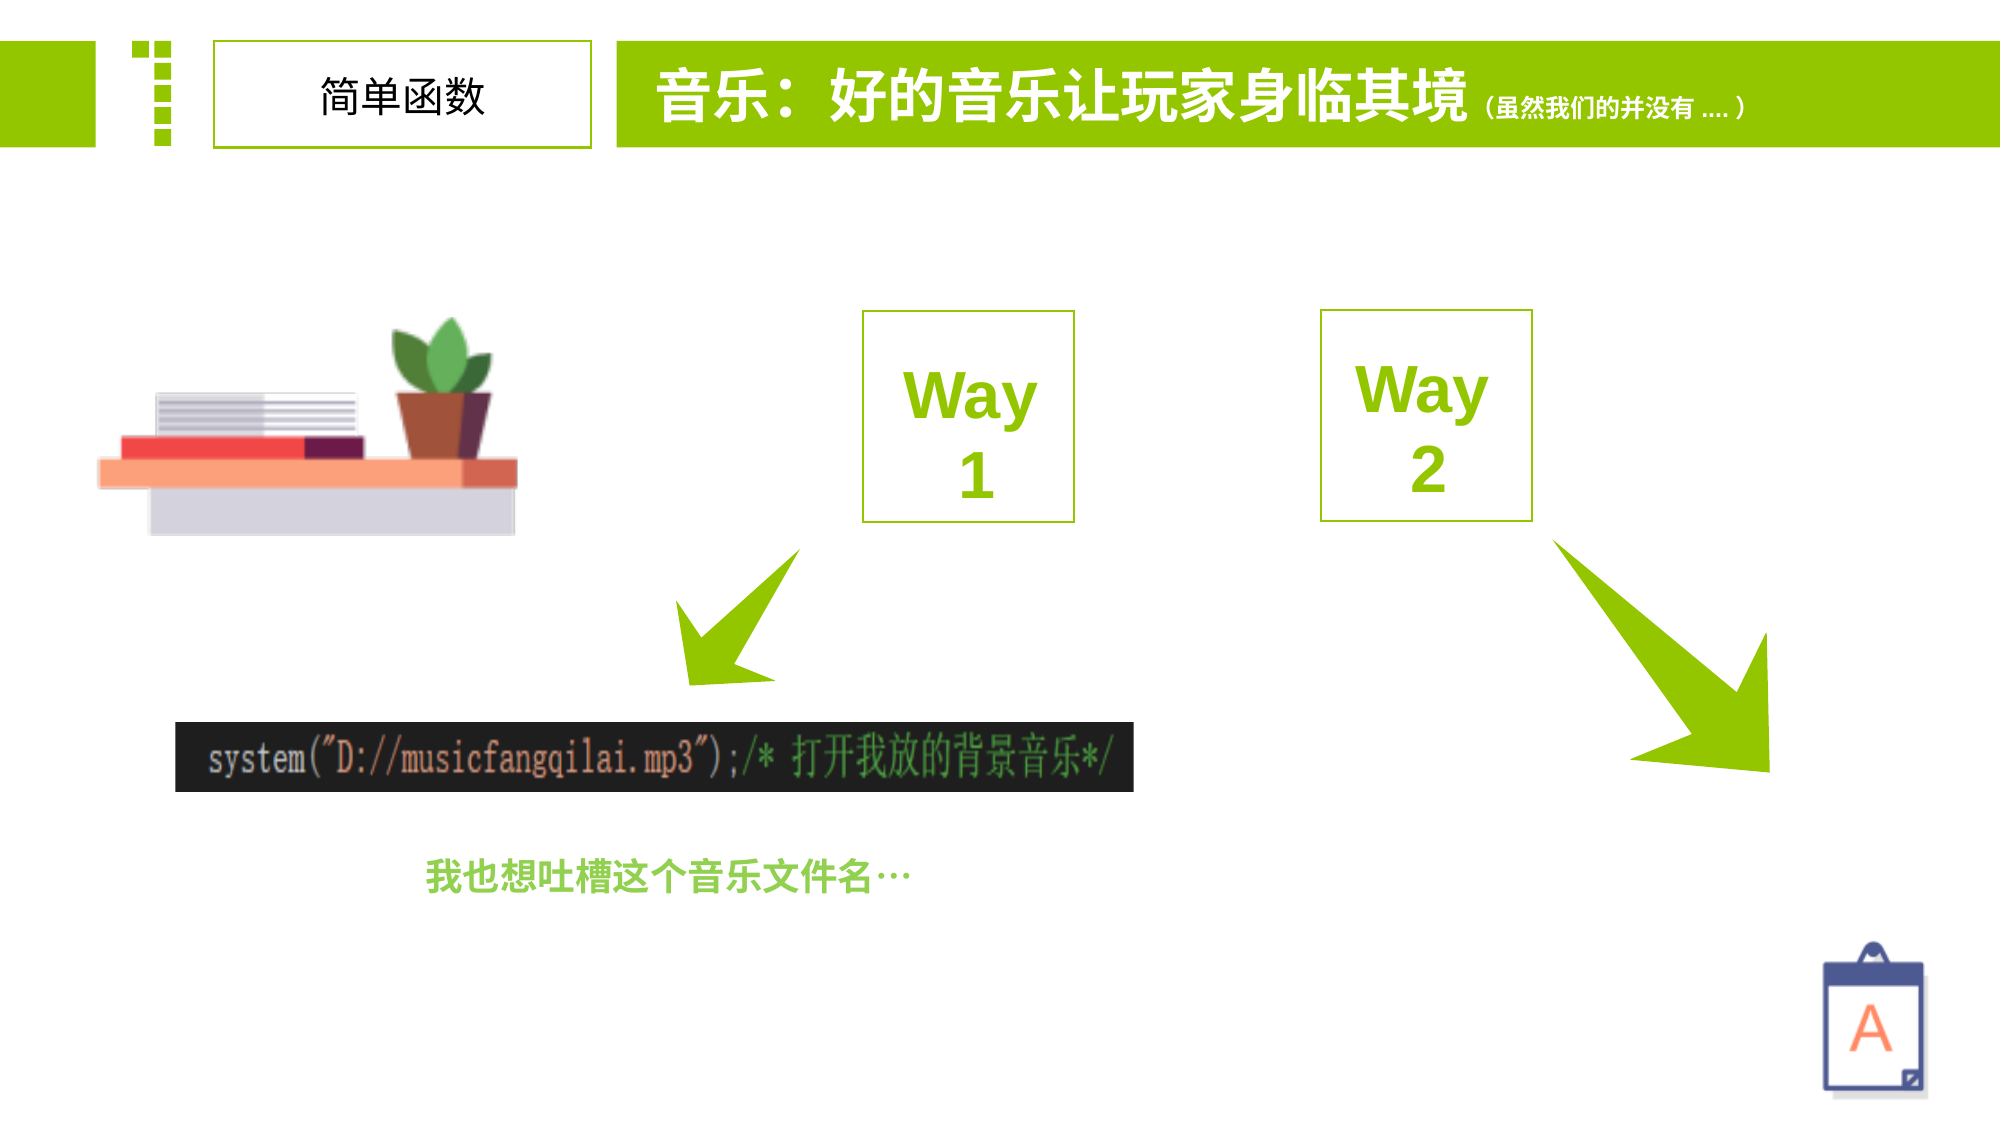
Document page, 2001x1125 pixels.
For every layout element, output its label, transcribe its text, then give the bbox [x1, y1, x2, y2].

picture [69, 317, 660, 536]
text_box 我也想吐槽这个音乐文件名… [410, 821, 1075, 928]
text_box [863, 309, 1543, 523]
text_box [0, 40, 97, 148]
text_box 简单函数 [213, 40, 592, 149]
text_box [1551, 538, 1771, 774]
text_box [132, 40, 171, 146]
text_box 音乐：好的音乐让玩家身临其境（虽然我们的并没有....） [639, 63, 1977, 125]
text_box [616, 40, 2000, 148]
text_box [674, 548, 801, 687]
picture [175, 722, 1134, 794]
picture [1793, 910, 1977, 1113]
